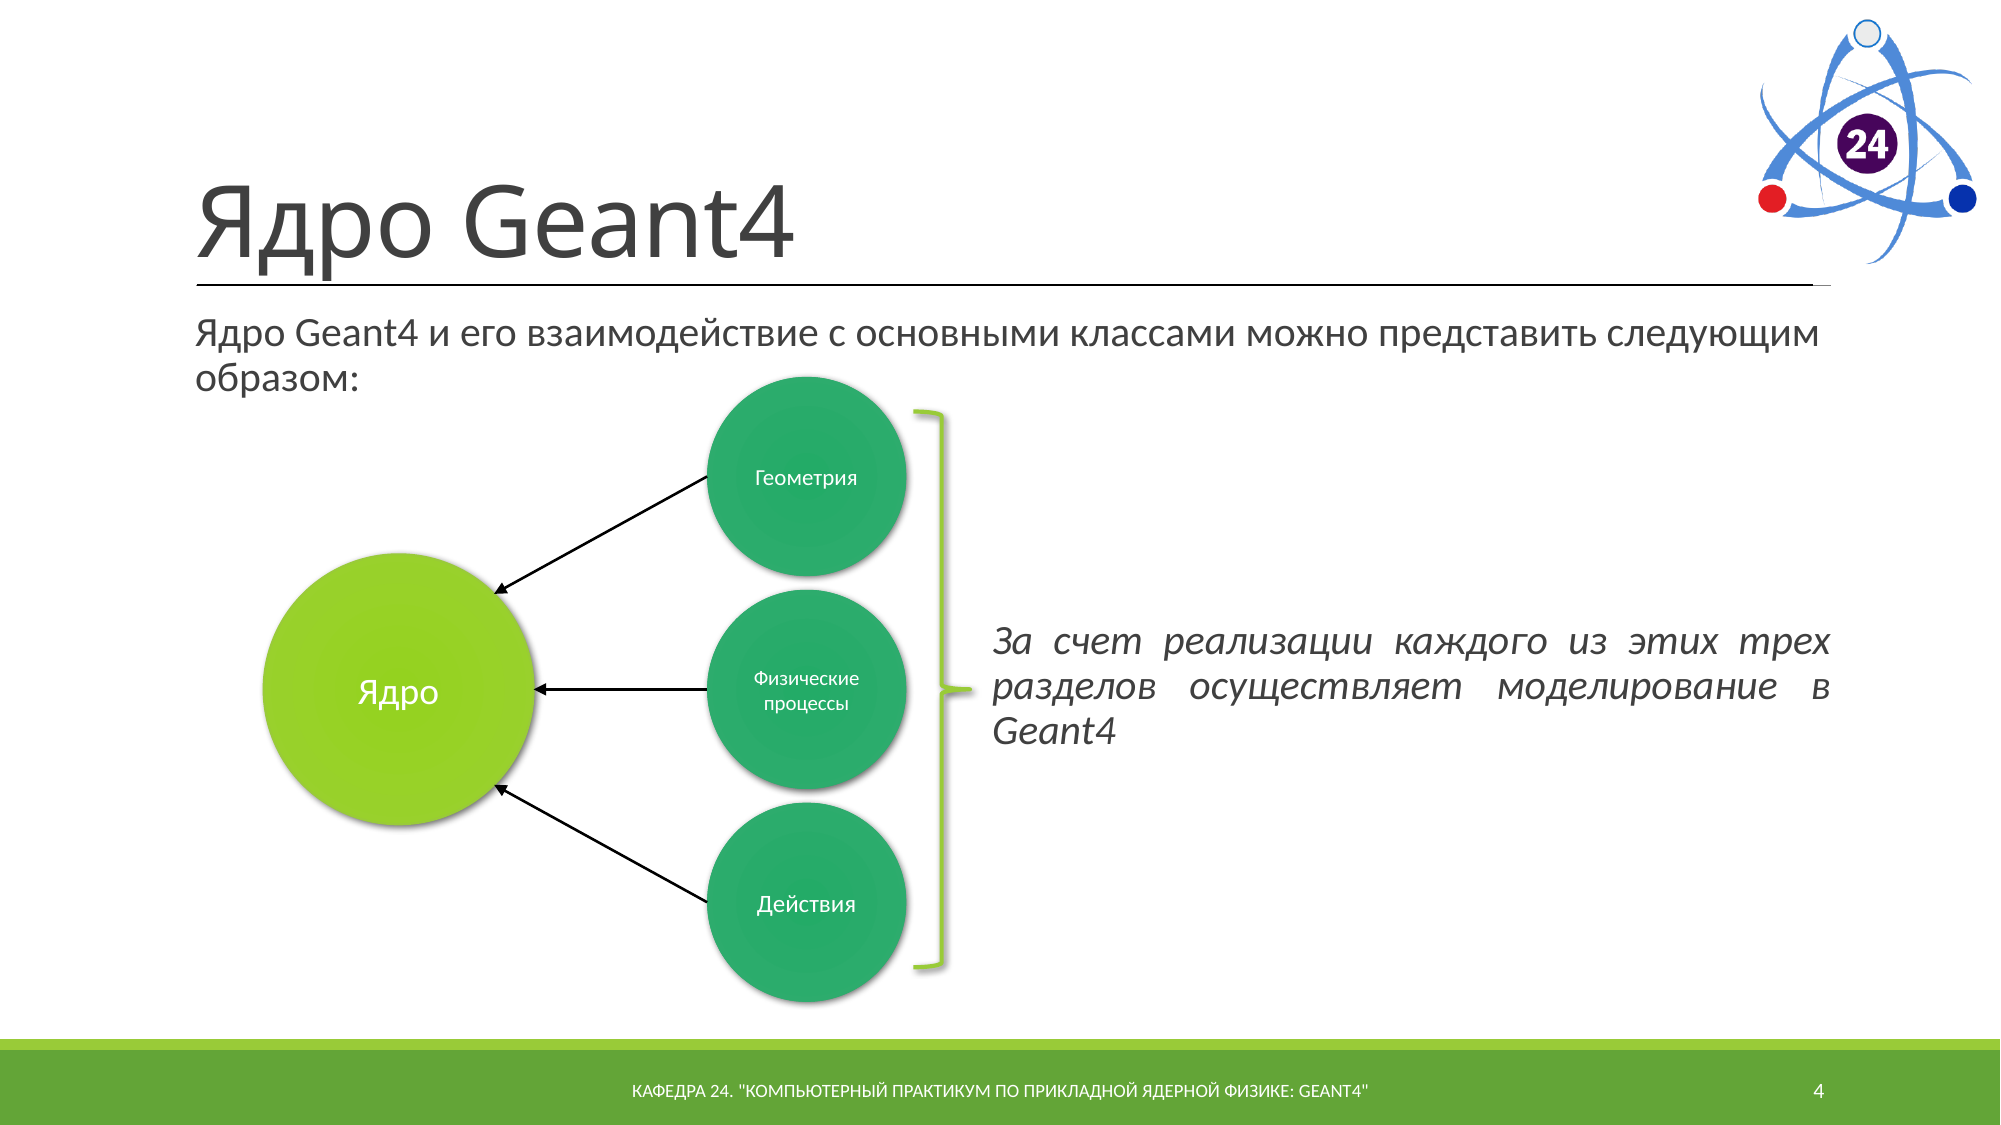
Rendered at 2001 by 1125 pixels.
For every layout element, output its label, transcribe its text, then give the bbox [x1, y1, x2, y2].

text_box Физические процессы [707, 589, 907, 789]
slide_number 4 [1624, 1059, 1840, 1120]
list Ядро Geant4 и его взаимодействие с основными классами можно представить следующим образом: [180, 302, 1830, 413]
text_box Ядро [262, 553, 535, 826]
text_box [493, 784, 708, 903]
footer Кафедра 24. "Компьютерный практикум по прикладной ядерной физике: Geant4" [604, 1059, 1396, 1120]
text_box Геометрия [707, 376, 907, 577]
text_box Действия [707, 802, 907, 1002]
title Ядро Geant4 [180, 47, 1830, 285]
picture [1696, 0, 2001, 321]
text_box [913, 409, 973, 970]
text_box За счет реализации каждого из этих трех разделов осуществляет моделирование в Geant4 [977, 611, 1832, 803]
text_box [493, 475, 708, 595]
